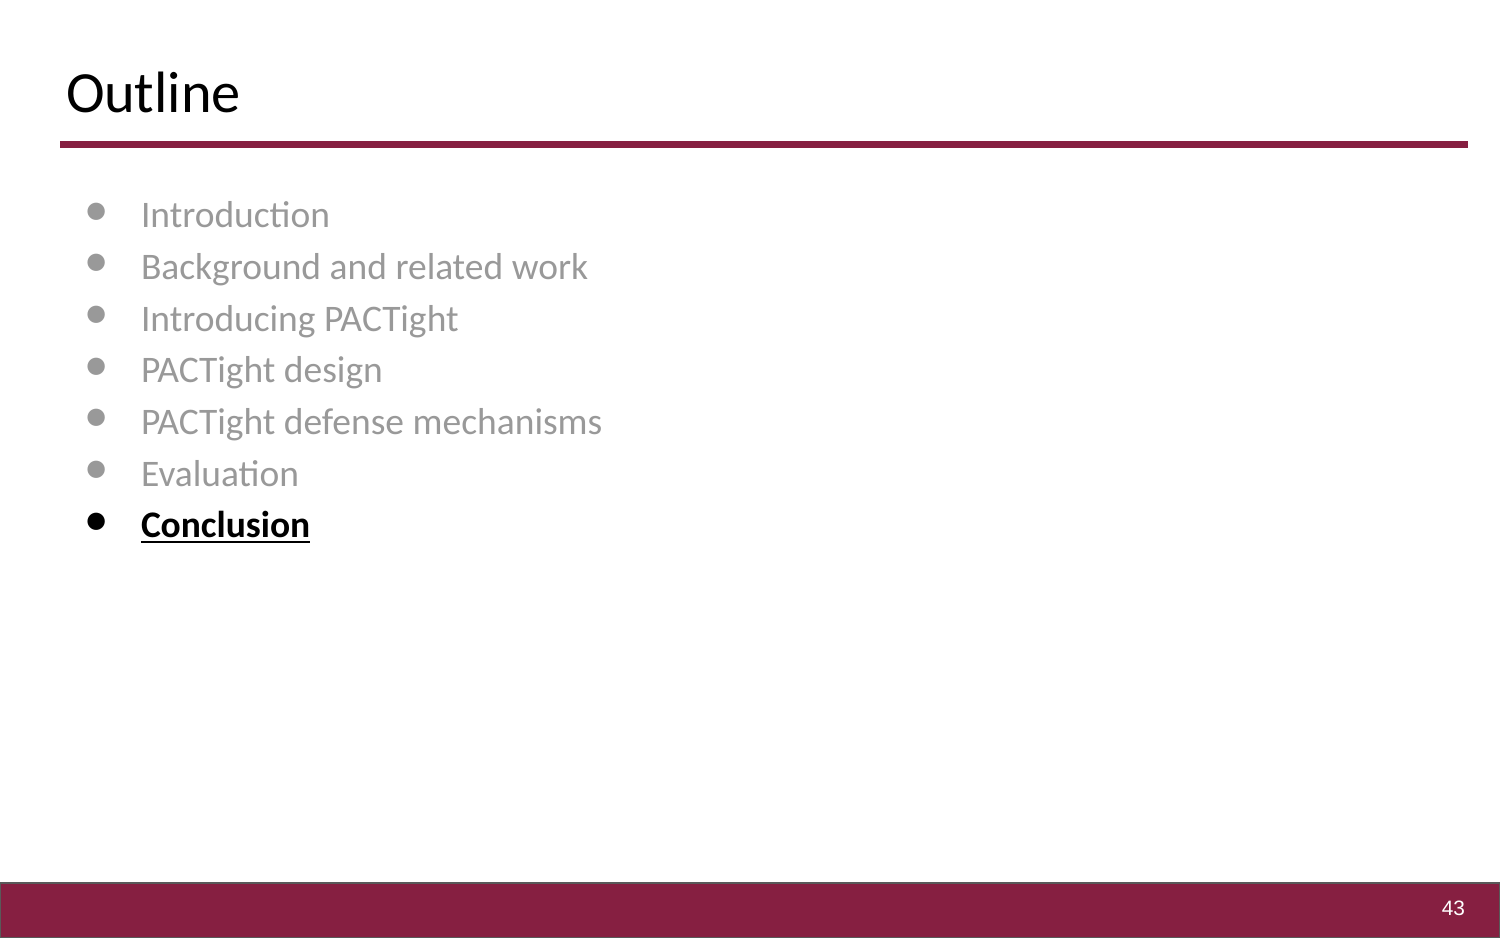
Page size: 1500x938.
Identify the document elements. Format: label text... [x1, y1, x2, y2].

slide_number ‹#› [1389, 871, 1480, 938]
title Outline [51, 39, 1449, 144]
list Introduction Background and related work Introducing PACTight PACTight design PACTight defense mechanisms Evaluation Conclusion [51, 168, 1449, 791]
